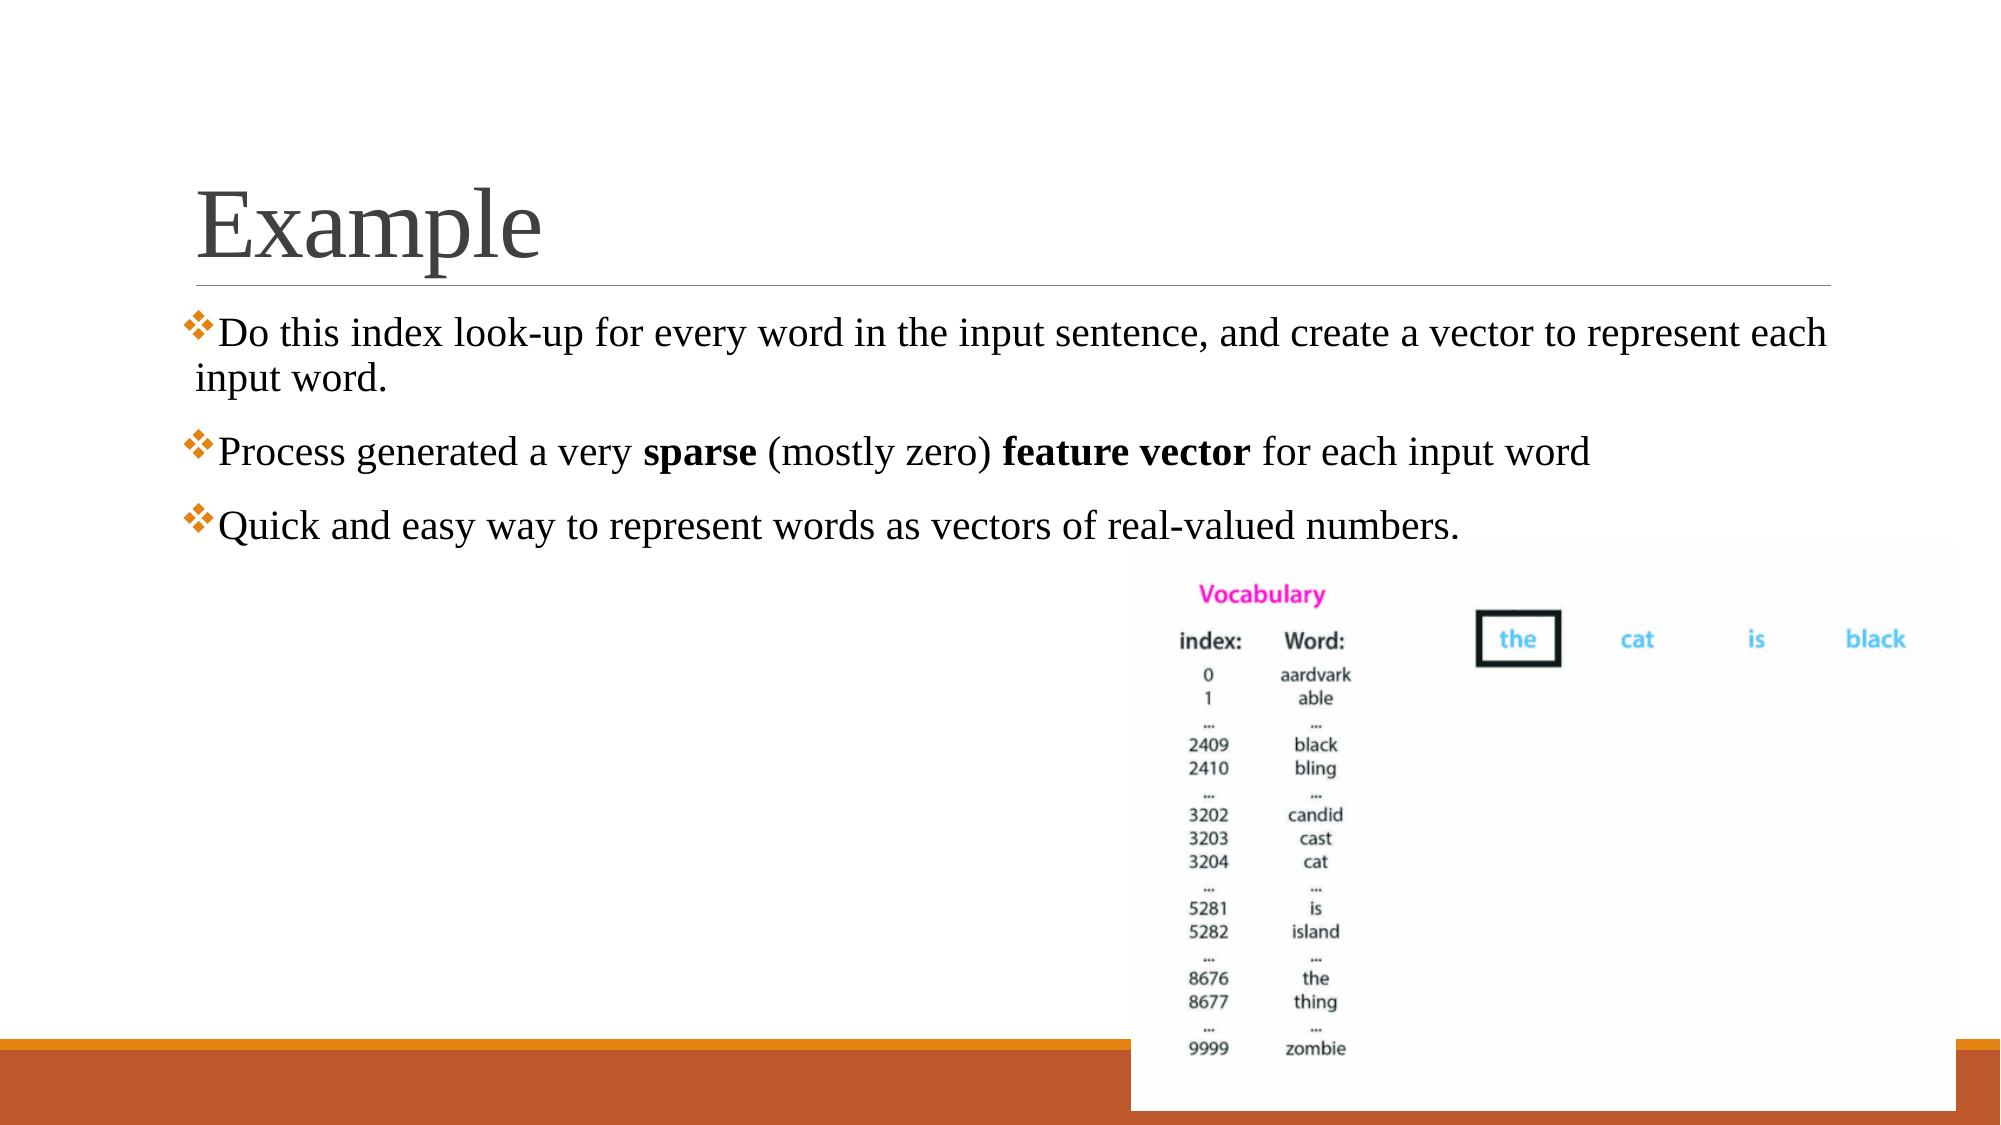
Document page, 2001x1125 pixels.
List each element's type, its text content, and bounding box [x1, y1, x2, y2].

list Do this index look-up for every word in the input sentence, and create a vector to represent each input word. Process generated a very sparse (mostly zero) feature vector for each input word Quick and easy way to represent words as vectors of real-valued numbers. [180, 302, 1830, 963]
title Example [180, 47, 1830, 285]
picture [1130, 538, 1956, 1111]
